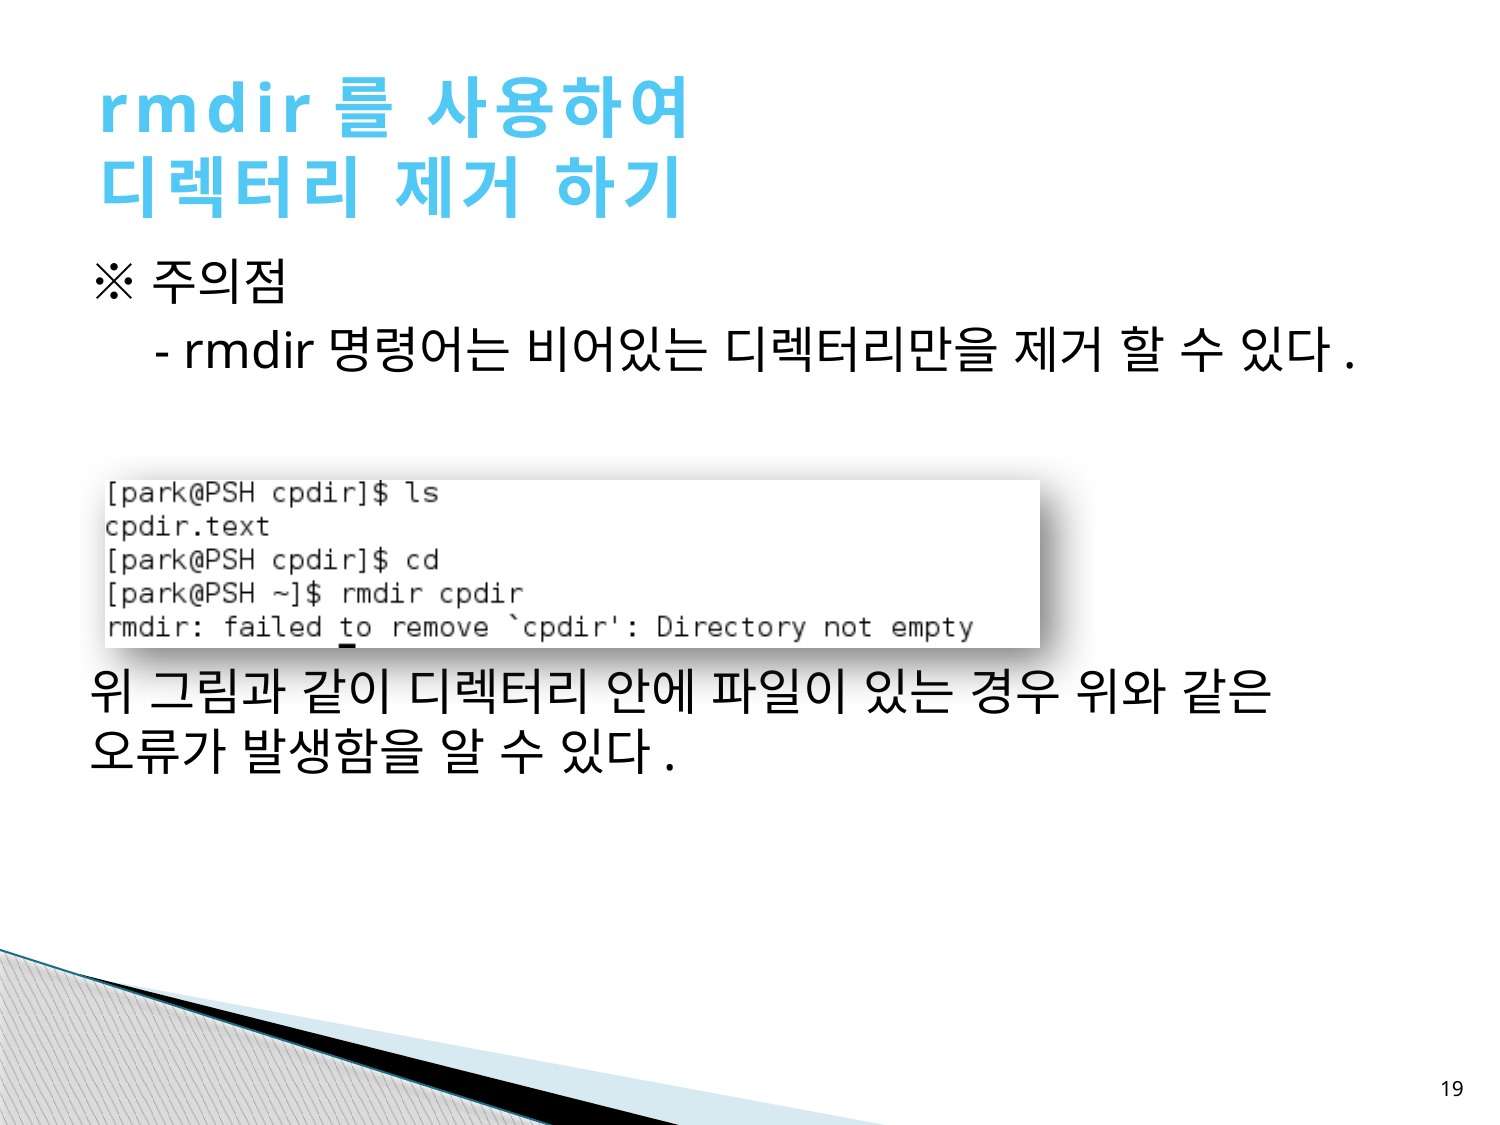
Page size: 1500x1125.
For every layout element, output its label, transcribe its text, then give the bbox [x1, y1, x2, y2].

slide_number 19 [1418, 1051, 1479, 1112]
picture [105, 480, 1040, 648]
list ※주의점 - rmdir명령어는 비어있는 디렉터리만을 제거 할 수 있다. 위 그림과 같이 디렉터리 안에 파일이 있는 경우 위와 같은 오류가 발생함을 알 수 있다. [75, 243, 1407, 704]
text_box rmdir를 사용하여 디렉터리 제거 하기 [83, 58, 732, 234]
